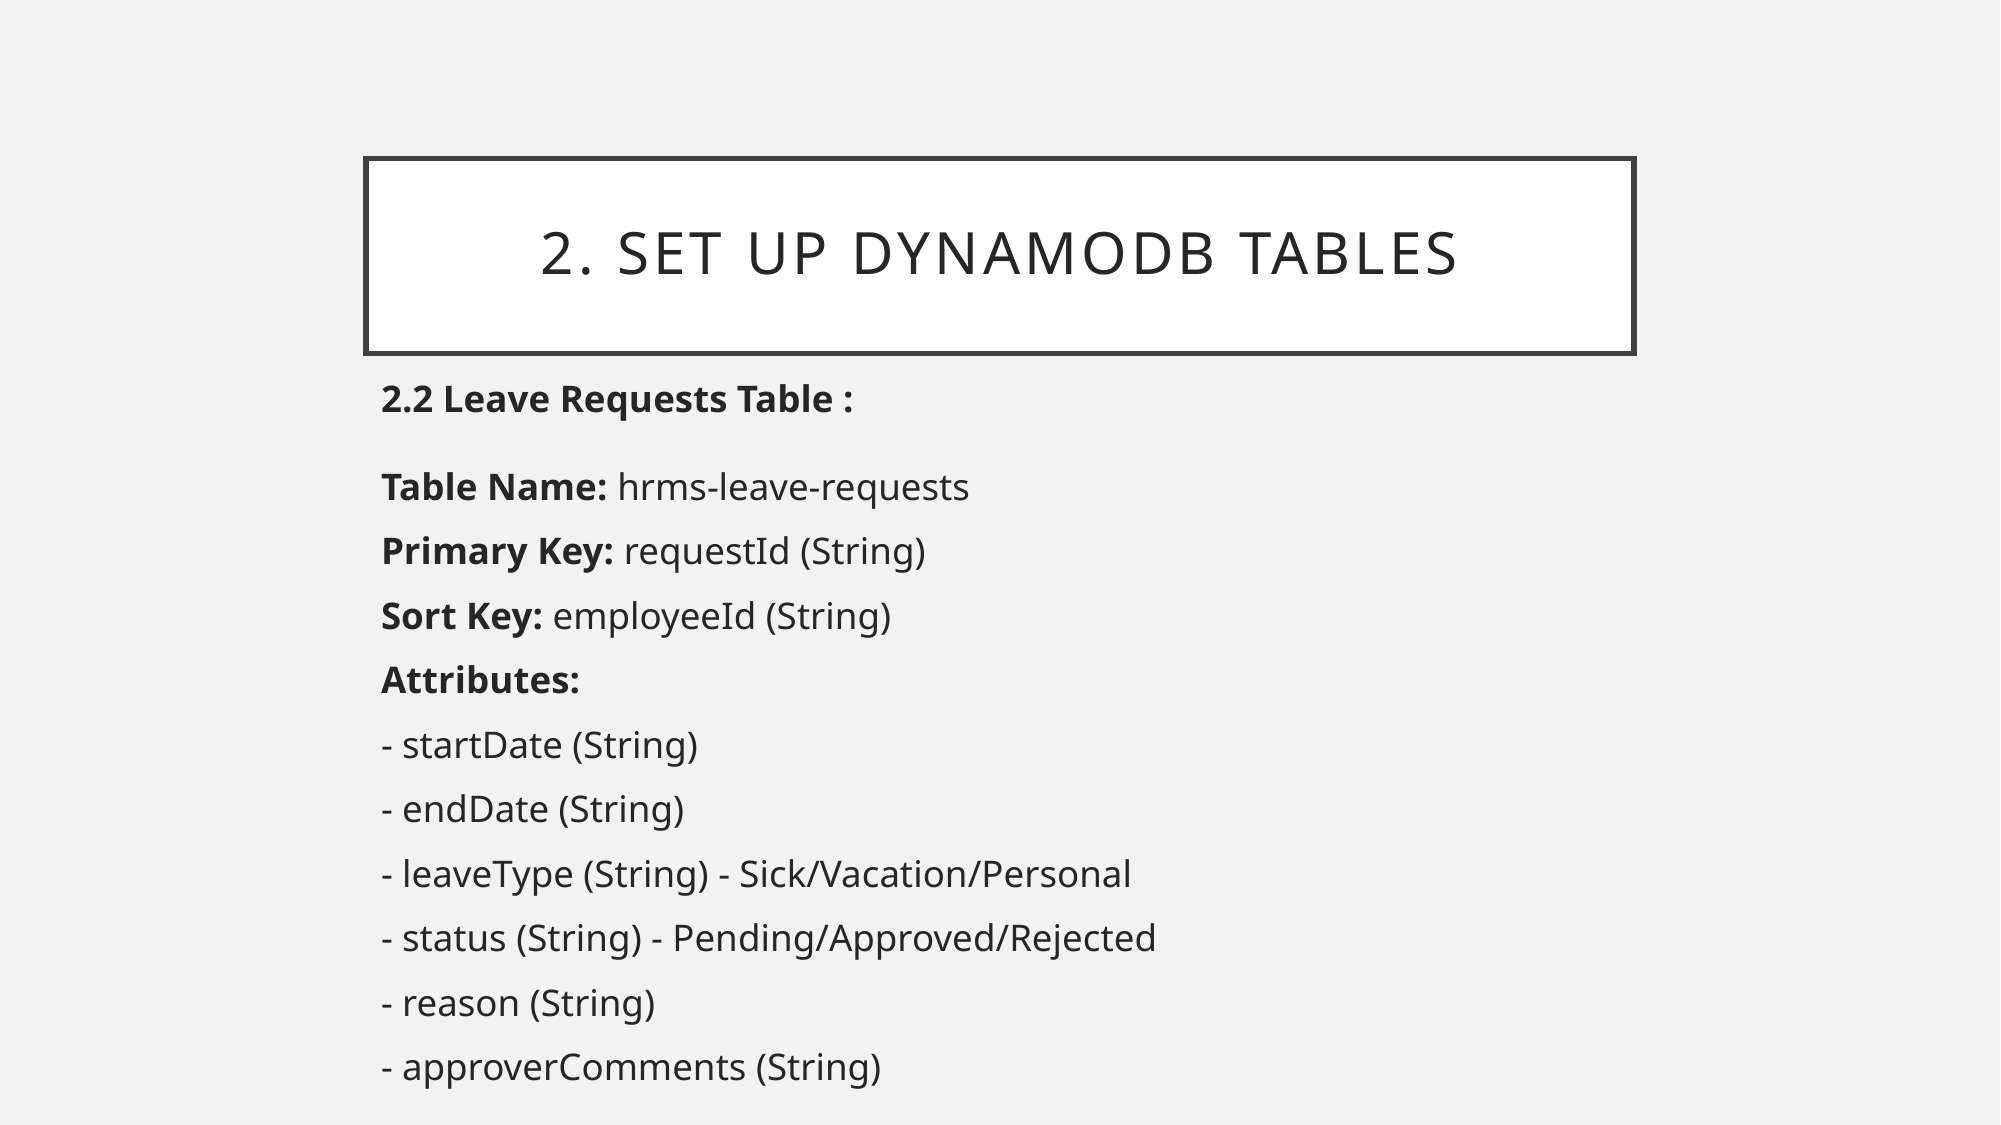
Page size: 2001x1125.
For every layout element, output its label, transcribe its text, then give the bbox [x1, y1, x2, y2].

list 2.2 Leave Requests Table : Table Name: hrms-leave-requests Primary Key: requestId (String) Sort Key: employeeId (String) Attributes: - startDate (String) - endDate (String) - leaveType (String) - Sick/Vacation/Personal - status (String) - Pending/Approved/Rejected - reason (String) - approverComments (String) [366, 368, 1634, 1100]
title 2. Set Up DynamoDB Tables [363, 156, 1637, 356]
